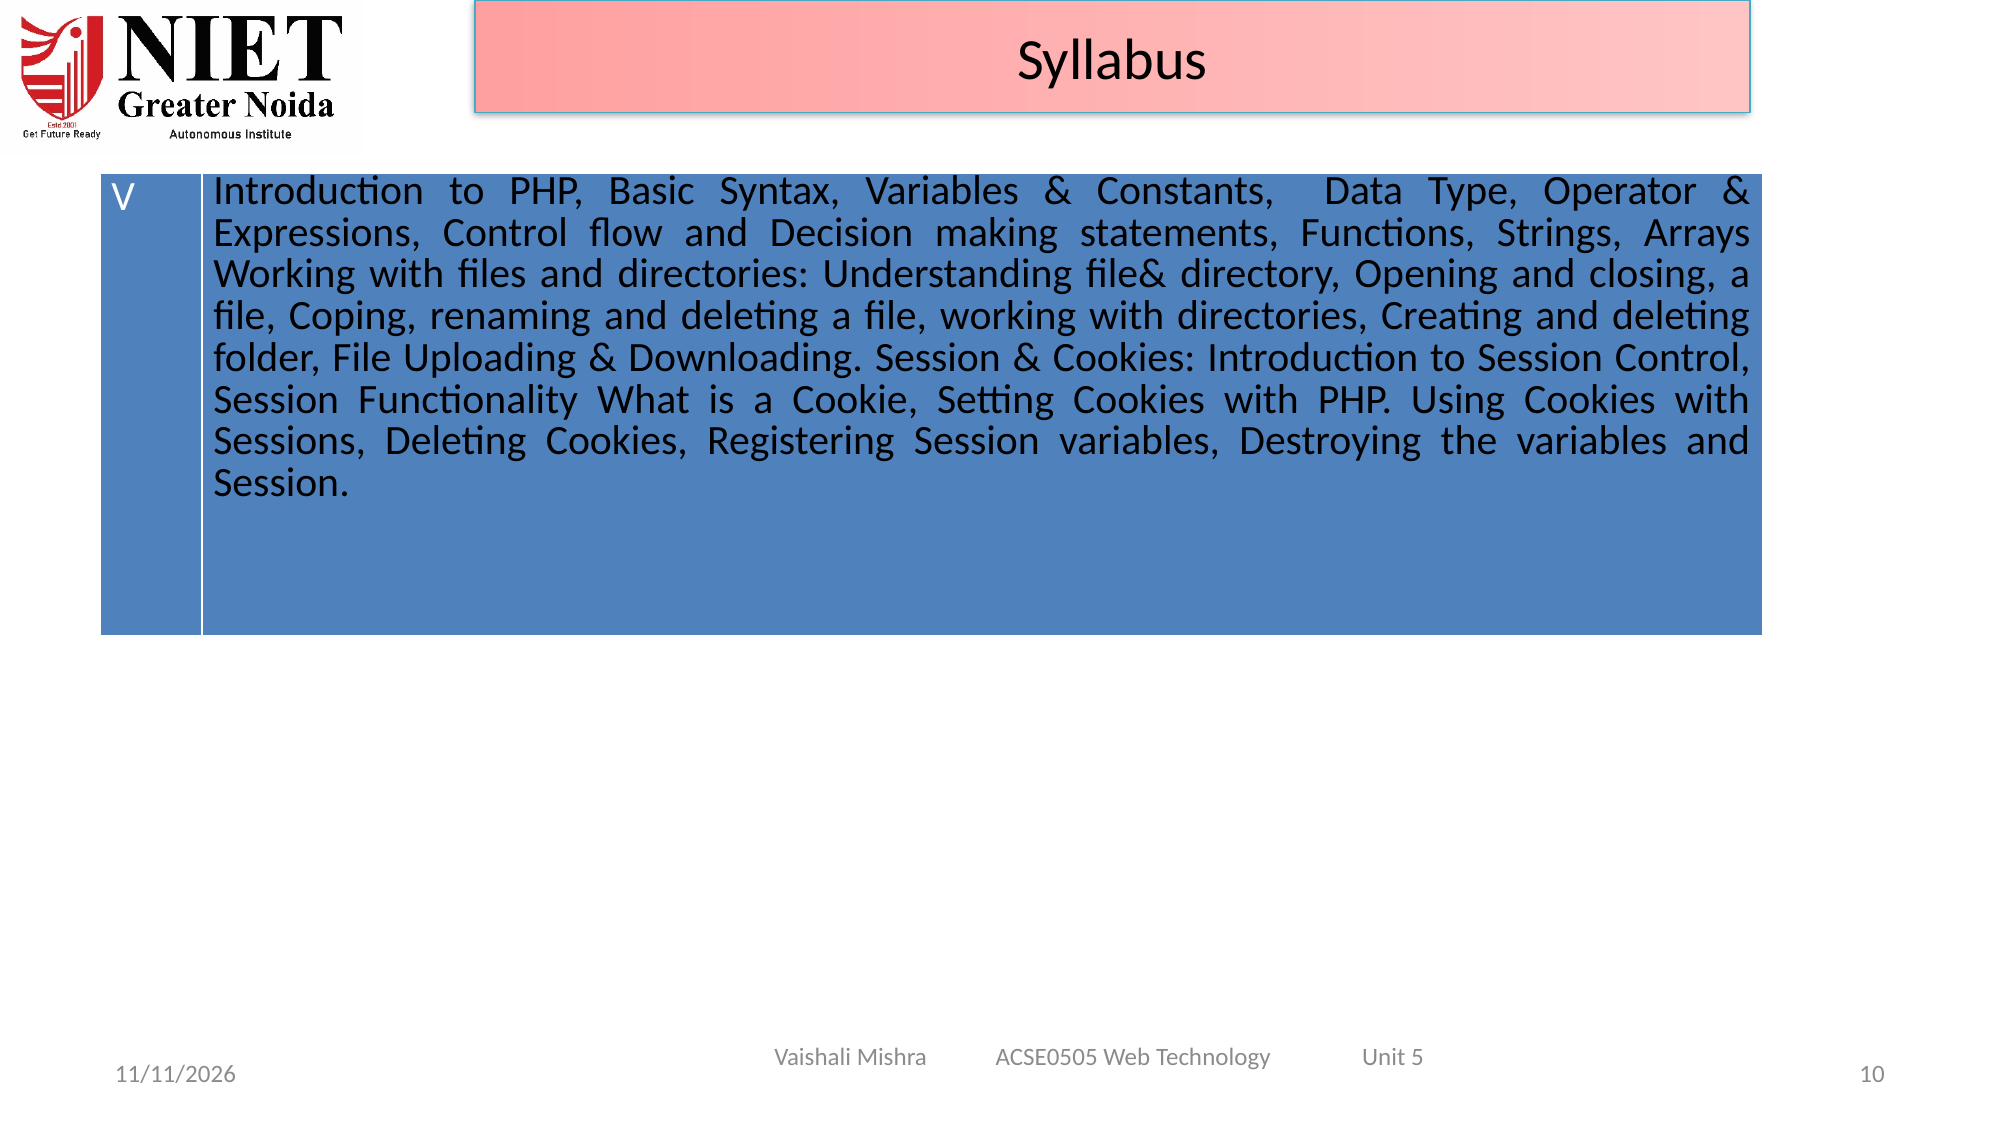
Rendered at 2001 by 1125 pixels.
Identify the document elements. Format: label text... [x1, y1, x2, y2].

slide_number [99, 1042, 567, 1103]
text_box Syllabus [474, 0, 1751, 113]
table_header Introduction to PHP, Basic Syntax, Variables & Constants, Data Type, Operator & Expressions, Control flow and Decision making statements, Functions, Strings, Arrays Working with files and directories: Understanding file& directory, Opening and closing, a file, Coping, renaming and deleting a file, working with directories, Creating and deleting folder, File Uploading & Downloading. Session & Cookies: Introduction to Session Control, Session Functionality What is a Cookie, Setting Cookies with PHP. Using Cookies with Sessions, Deleting Cookies, Registering Session variables, Destroying the variables and Session. [203, 174, 1762, 635]
slide_number 10 [1433, 1042, 1900, 1103]
table_header V [101, 174, 201, 635]
picture [0, 0, 363, 156]
footer Vaishali Mishra ACSE0505 Web Technology Unit 5 [712, 1025, 1488, 1085]
